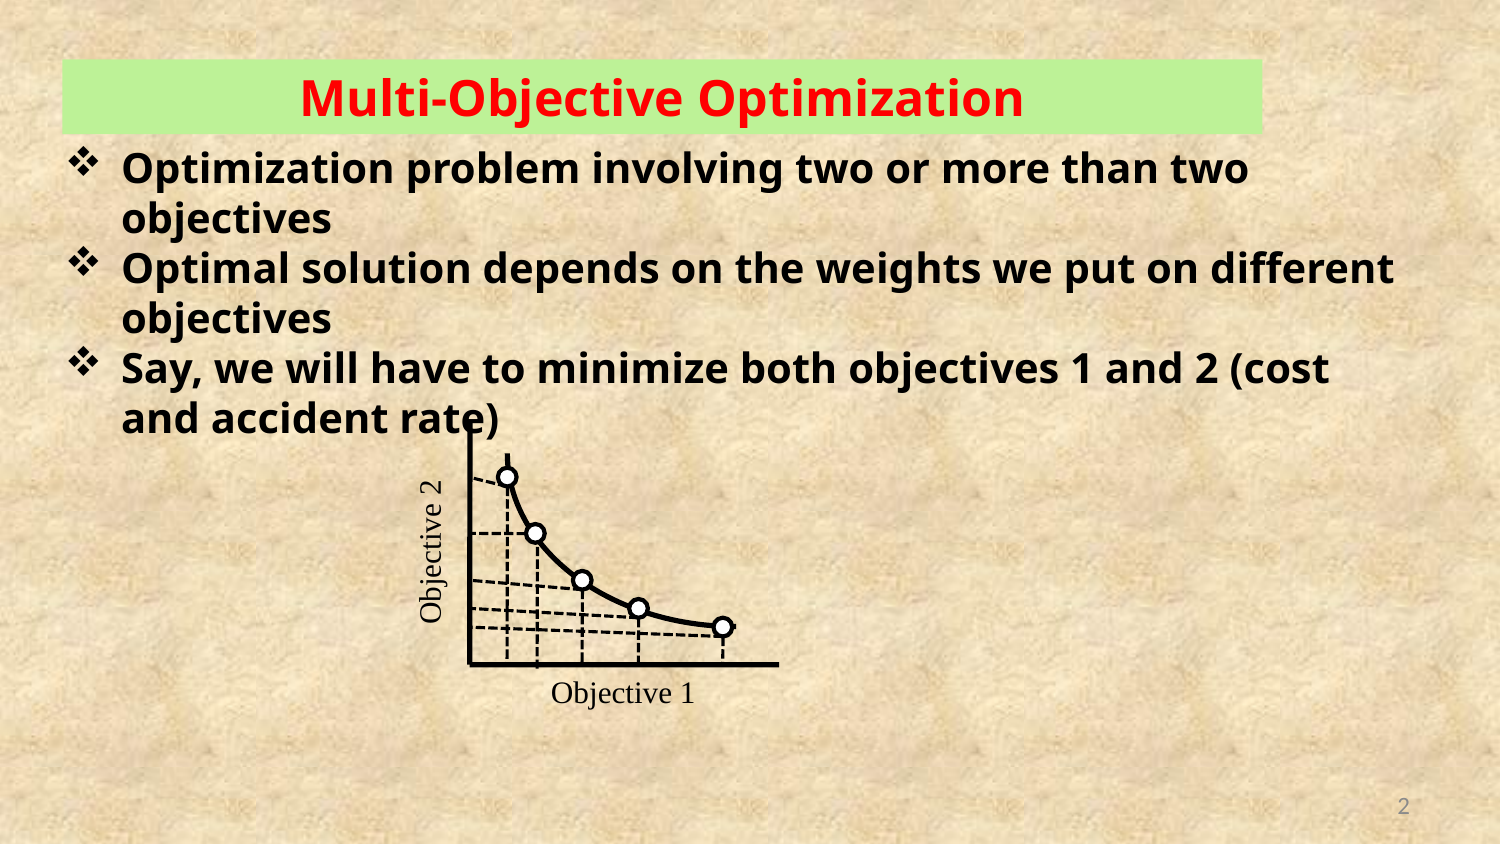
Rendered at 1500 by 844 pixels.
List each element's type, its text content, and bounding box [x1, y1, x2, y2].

text_box Optimization problem involving two or more than two objectives Optimal solution depends on the weights we put on different objectives Say, we will have to minimize both objectives 1 and 2 (cost and accident rate) [50, 134, 1425, 720]
picture [0, 0, 1500, 844]
text_box [506, 453, 737, 628]
text_box Multi-Objective Optimization [60, 57, 1264, 136]
text_box [711, 615, 735, 639]
text_box [495, 465, 519, 488]
text_box Objective 2 [402, 550, 455, 640]
text_box [627, 596, 650, 620]
text_box [524, 521, 547, 541]
slide_number 2 [1074, 782, 1425, 827]
text_box Objective 2 [402, 465, 455, 541]
text_box [572, 568, 592, 574]
text_box Objective 1 [536, 672, 711, 717]
text_box [573, 584, 593, 592]
